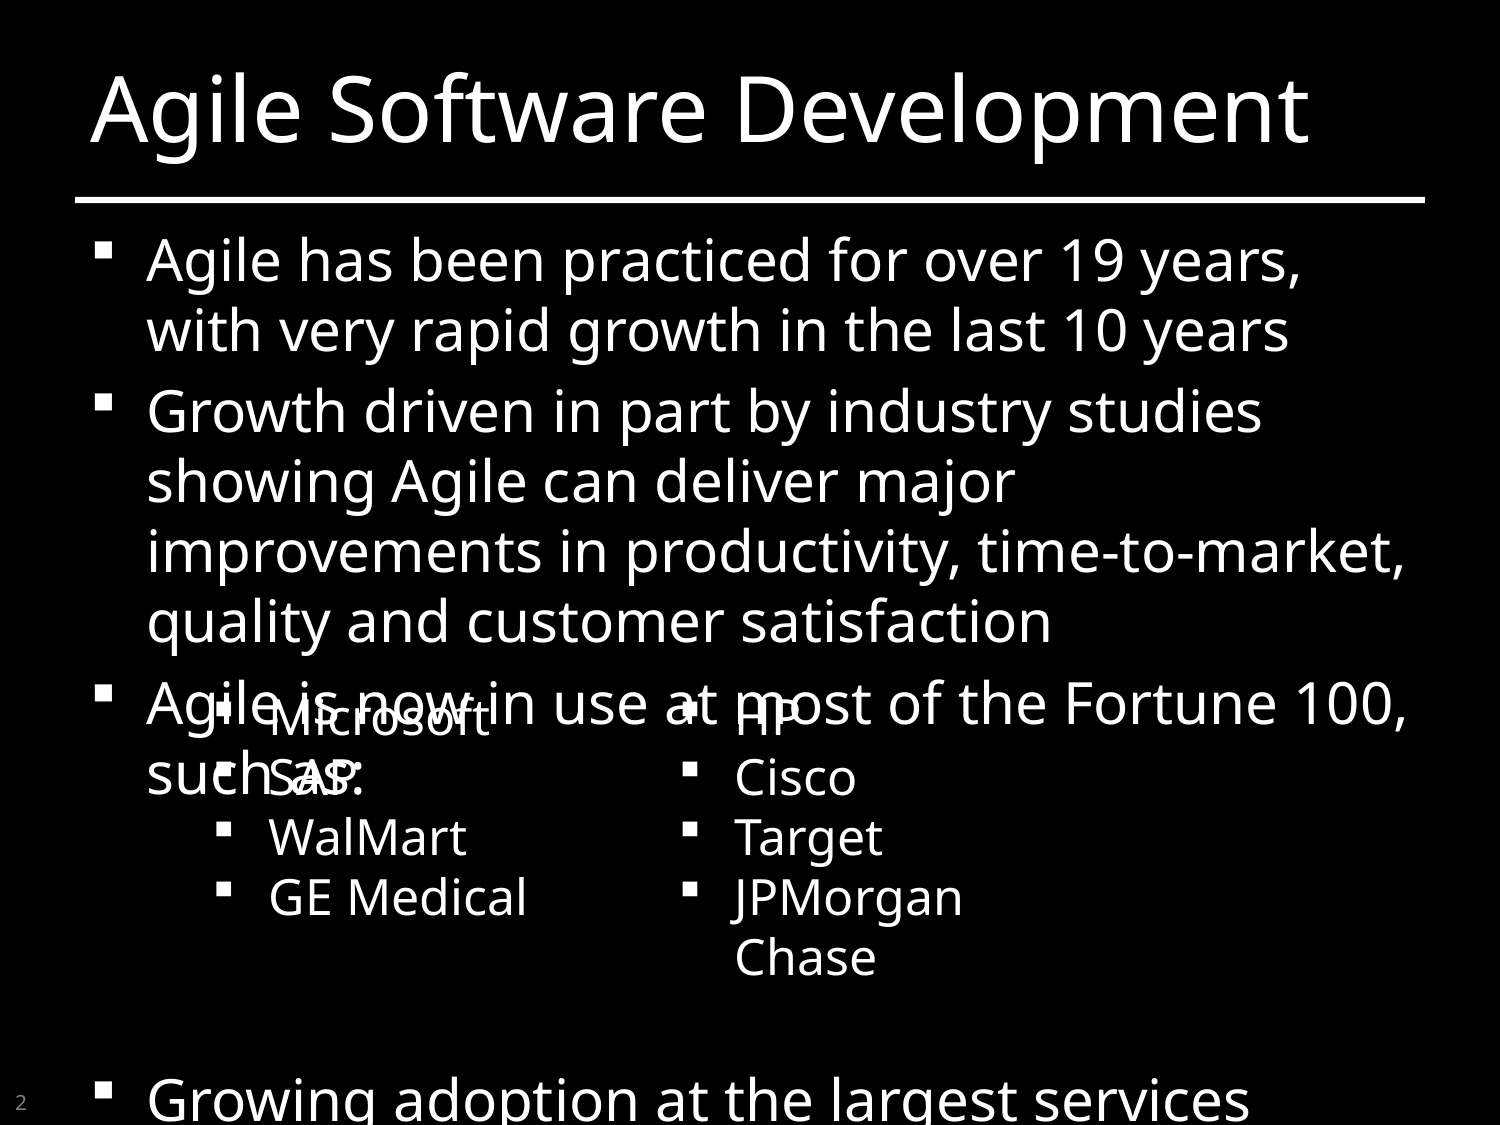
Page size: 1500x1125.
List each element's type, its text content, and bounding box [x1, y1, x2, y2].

text_box Microsoft SAP WalMart GE Medical [197, 678, 639, 1044]
text_box HP Cisco Target JPMorgan Chase [663, 678, 1132, 1036]
list Agile has been practiced for over 19 years, with very rapid growth in the last 10 years Growth driven in part by industry studies showing Agile can deliver major improvements in productivity, time-to-market, quality and customer satisfaction Agile is now in use at most of the Fortune 100, such as: Growing adoption at the largest services companies and outsourcing firms worldwide [74, 214, 1426, 958]
title Agile Software Development [74, 12, 1426, 201]
